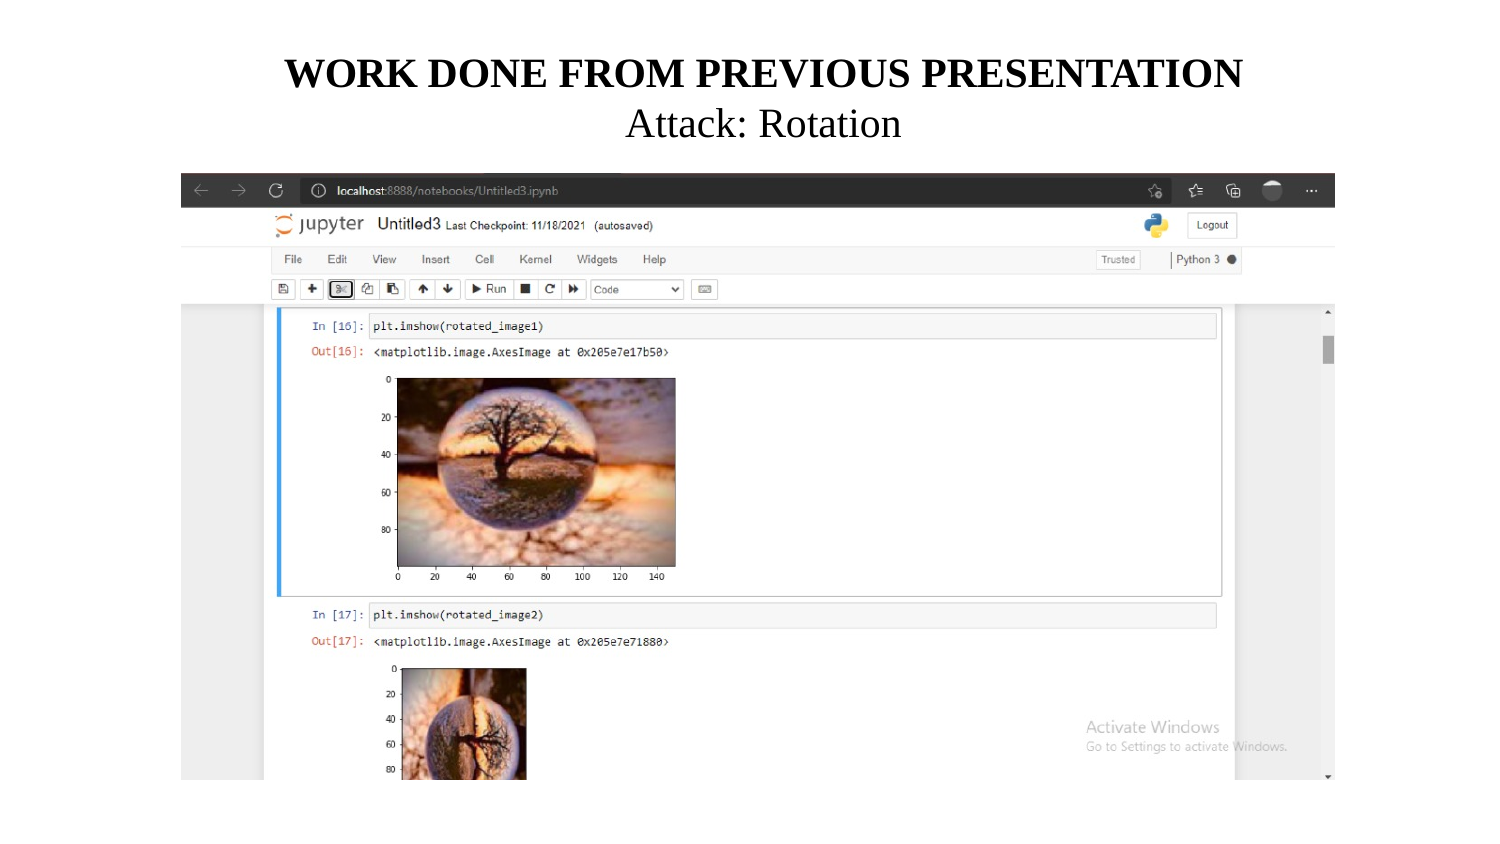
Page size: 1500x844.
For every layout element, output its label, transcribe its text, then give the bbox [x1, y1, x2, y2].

text_box WORK DONE FROM PREVIOUS PRESENTATION Attack: Rotation [202, 37, 1325, 153]
picture [180, 173, 1335, 780]
